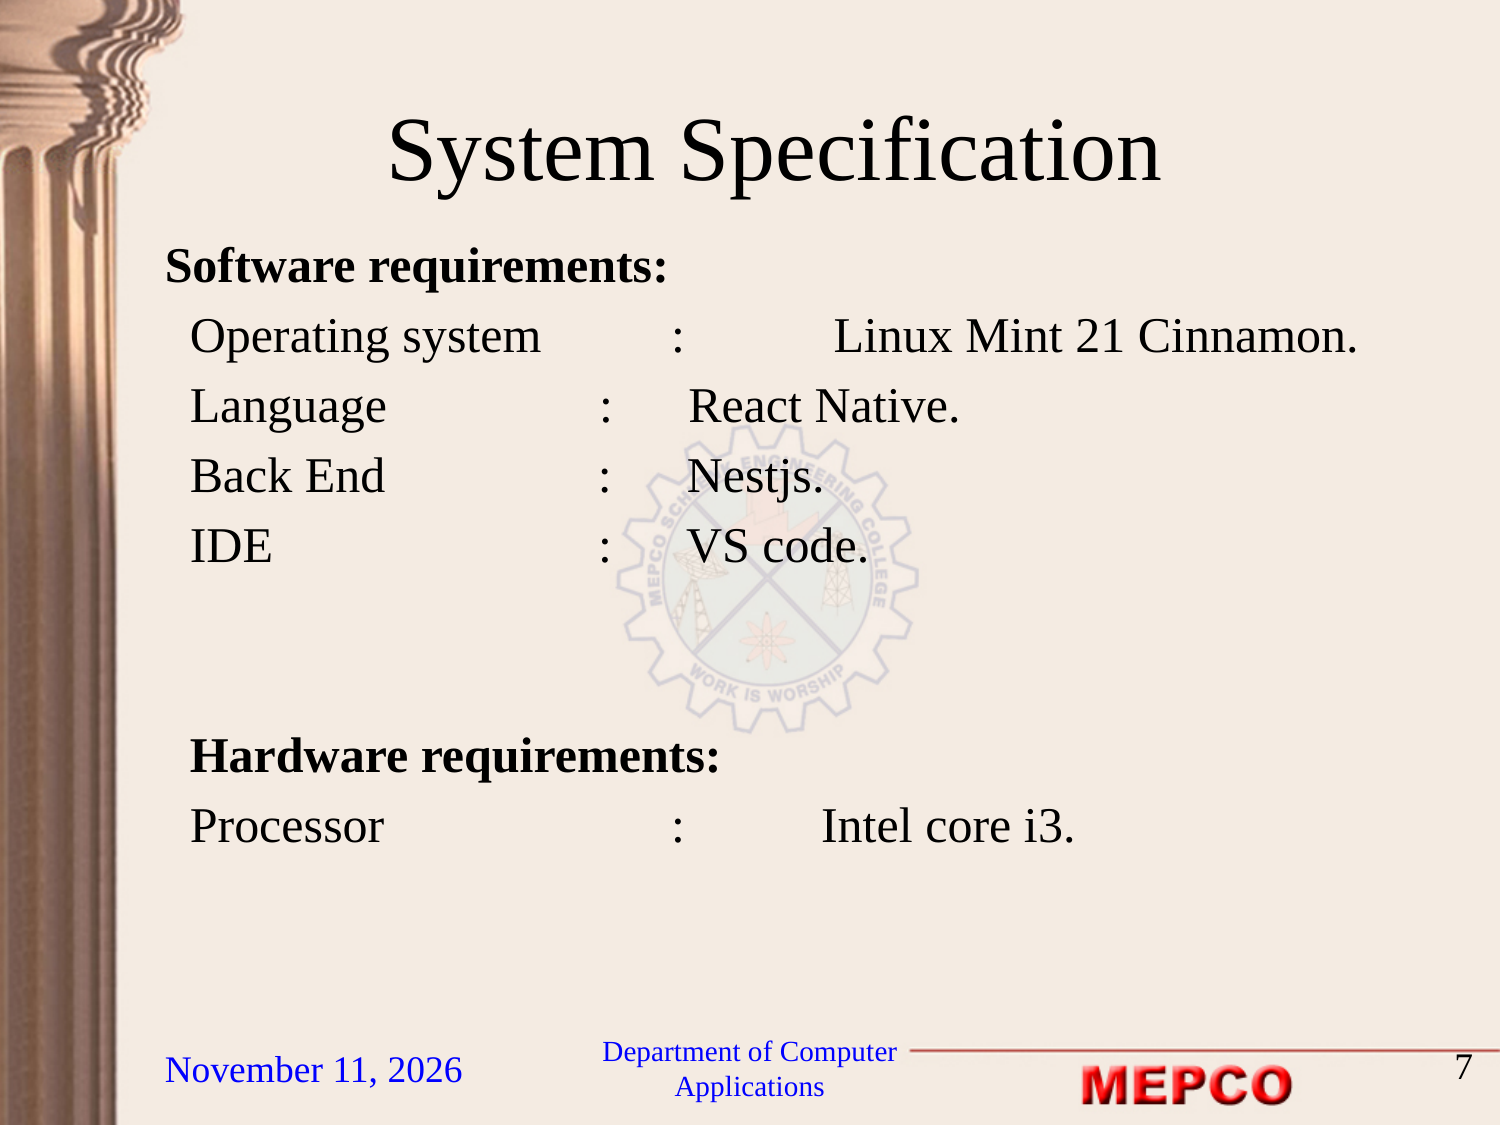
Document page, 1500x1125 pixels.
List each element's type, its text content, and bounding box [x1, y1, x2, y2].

text_box Department of Computer Applications [512, 1025, 988, 1100]
text_box System Specification [137, 49, 1413, 238]
picture [0, 0, 1500, 1125]
text_box Software requirements: Operating system : Linux Mint 21 Cinnamon. Language : React Native. Back End : Nestjs. IDE : VS code. Hardware requirements: Processor : Intel core i3. [150, 224, 1425, 1013]
